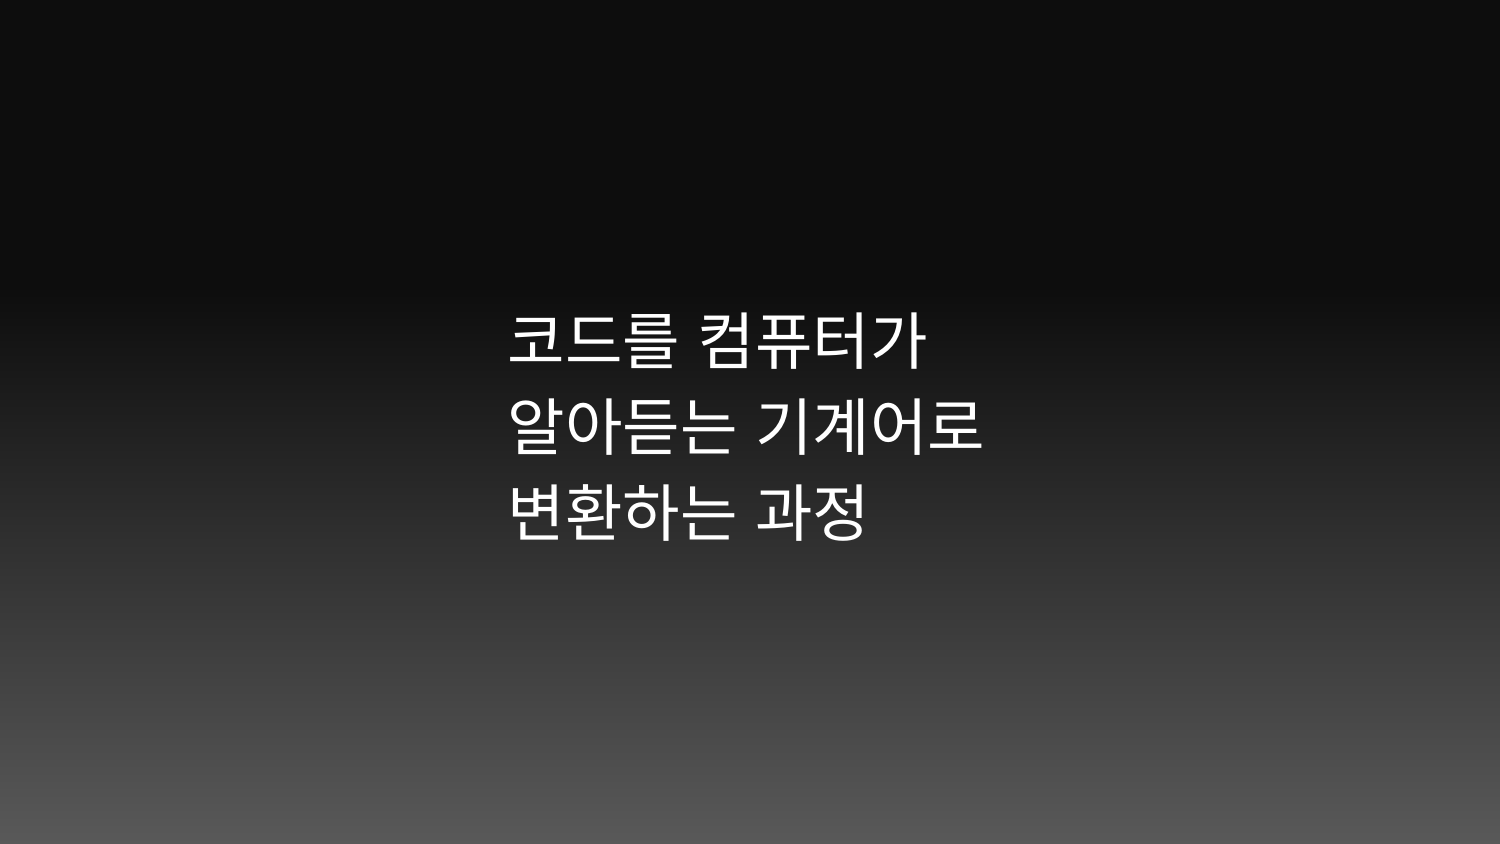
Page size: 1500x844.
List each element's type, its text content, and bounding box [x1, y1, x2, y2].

text_box 코드를 컴퓨터가 알아듣는 기계어로 변환하는 과정 [492, 275, 1147, 561]
